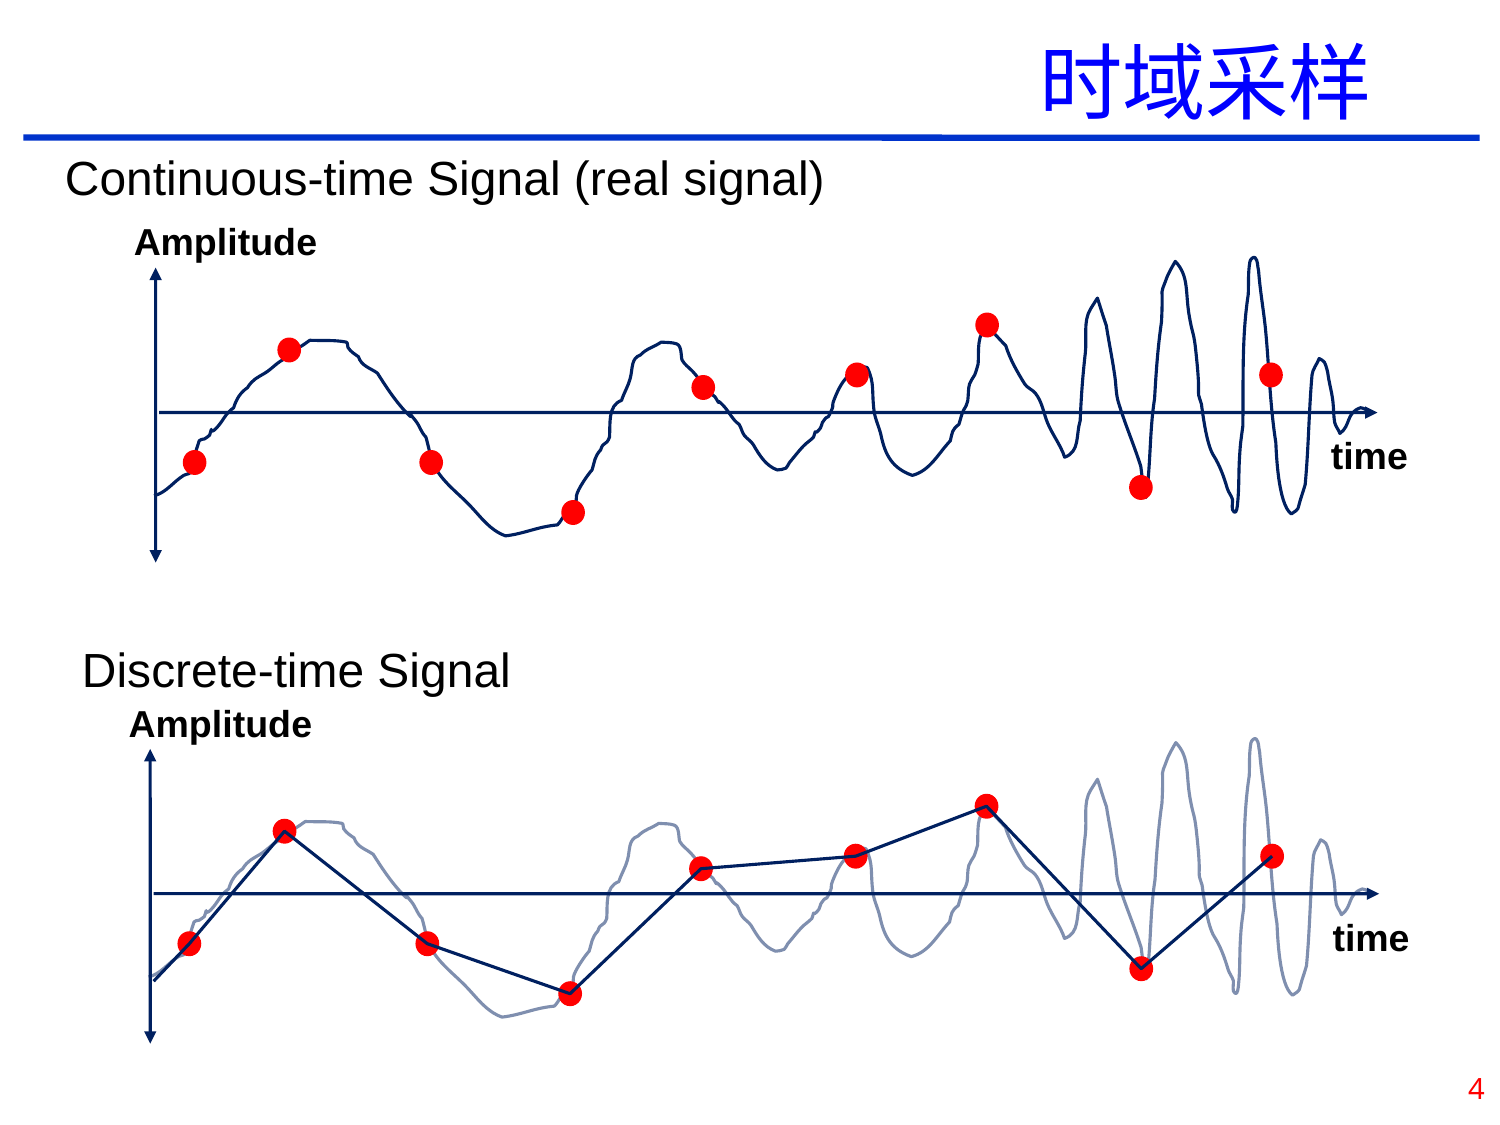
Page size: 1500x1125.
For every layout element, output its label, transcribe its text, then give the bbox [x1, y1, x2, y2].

text_box Amplitude [119, 210, 333, 271]
title 时域采样 [112, 31, 1388, 139]
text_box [67, 631, 1423, 1044]
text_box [154, 256, 1421, 563]
text_box Continuous-time Signal (real signal) [49, 139, 1463, 213]
slide_number 4 [1187, 1062, 1500, 1125]
